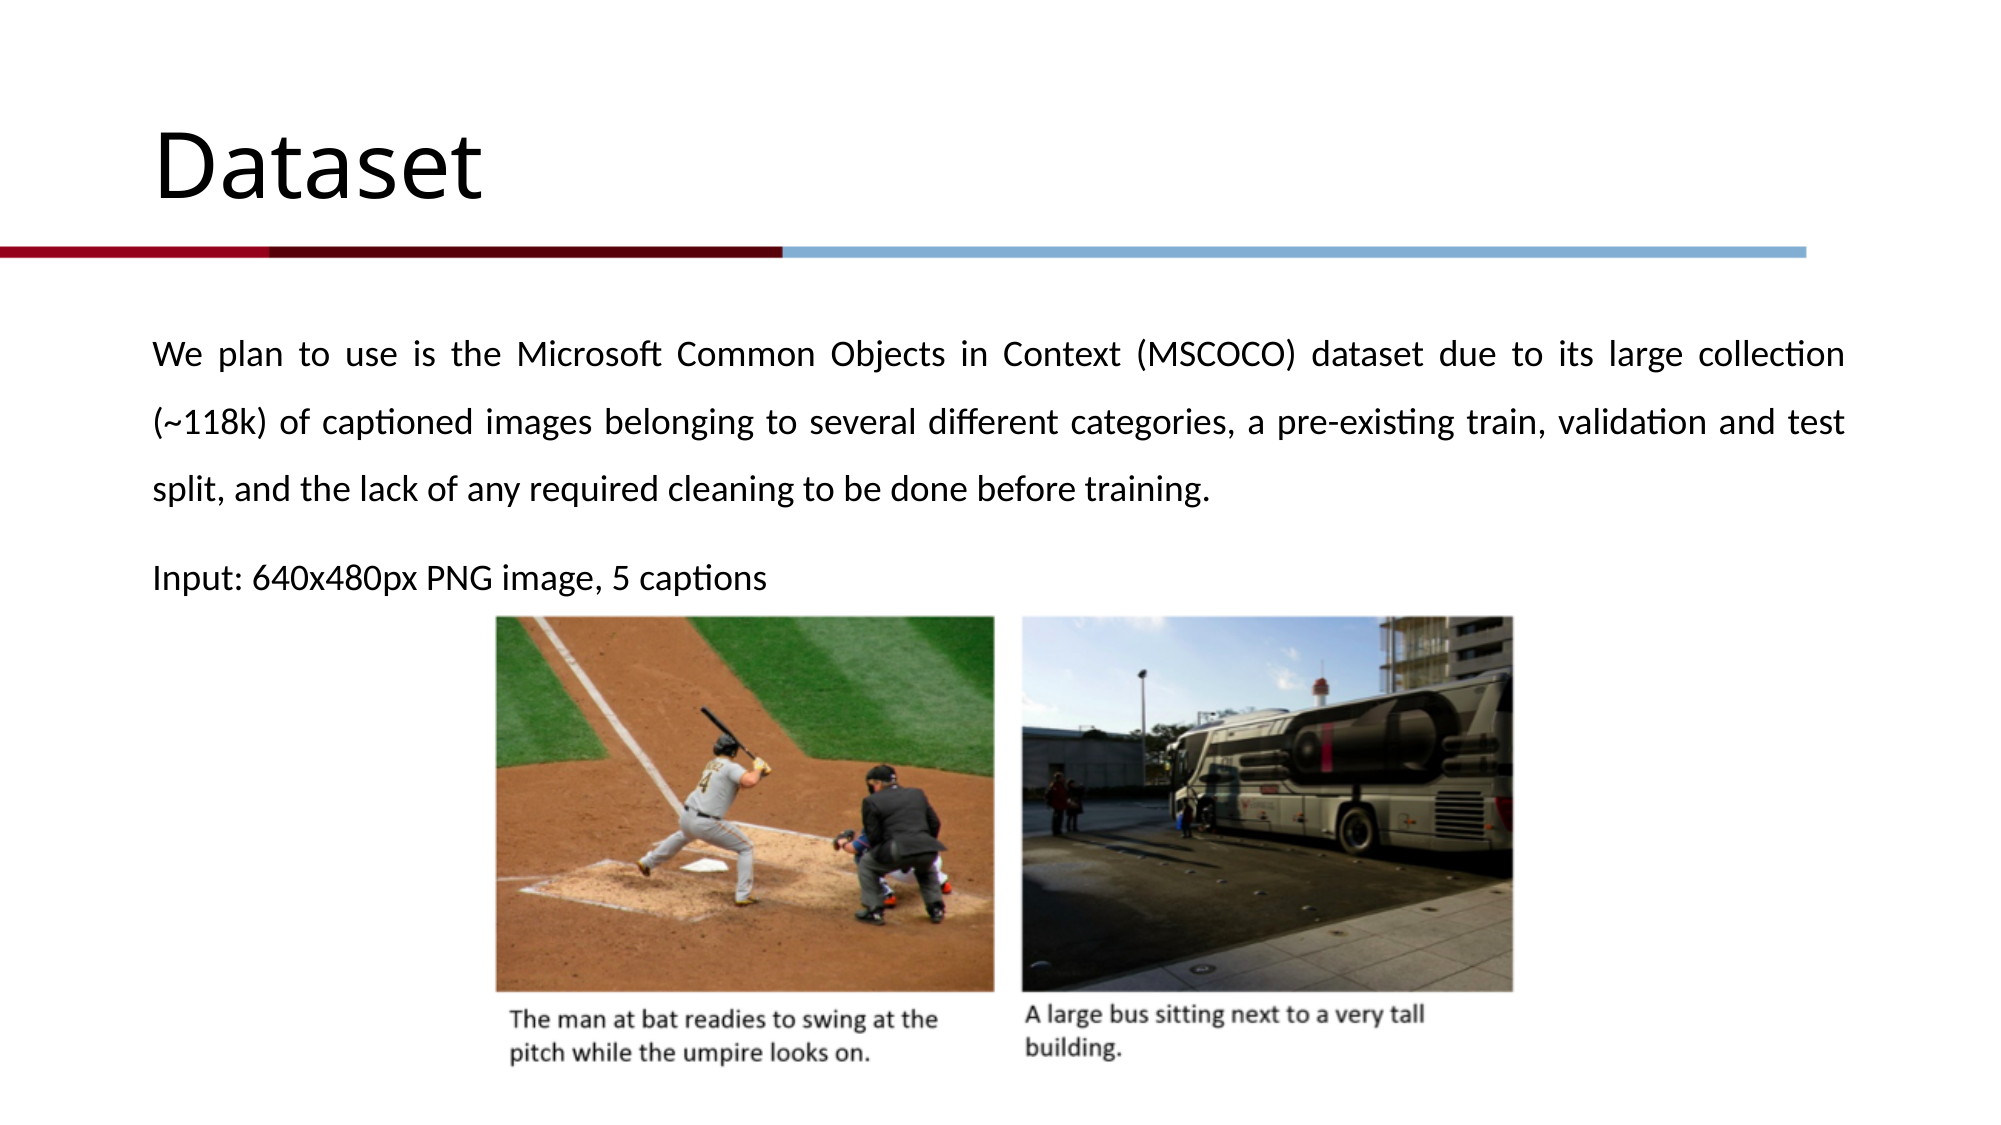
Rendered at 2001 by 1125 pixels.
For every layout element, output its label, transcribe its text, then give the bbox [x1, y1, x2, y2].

picture [473, 605, 1530, 1071]
picture [0, 242, 1816, 263]
list We plan to use is the Microsoft Common Objects in Context (MSCOCO) dataset due to its large collection (~118k) of captioned images belonging to several different categories, a pre-existing train, validation and test split, and the lack of any required cleaning to be done before training. Input: 640x480px PNG image, 5 captions [137, 299, 1863, 1014]
title Dataset [137, 59, 1863, 278]
